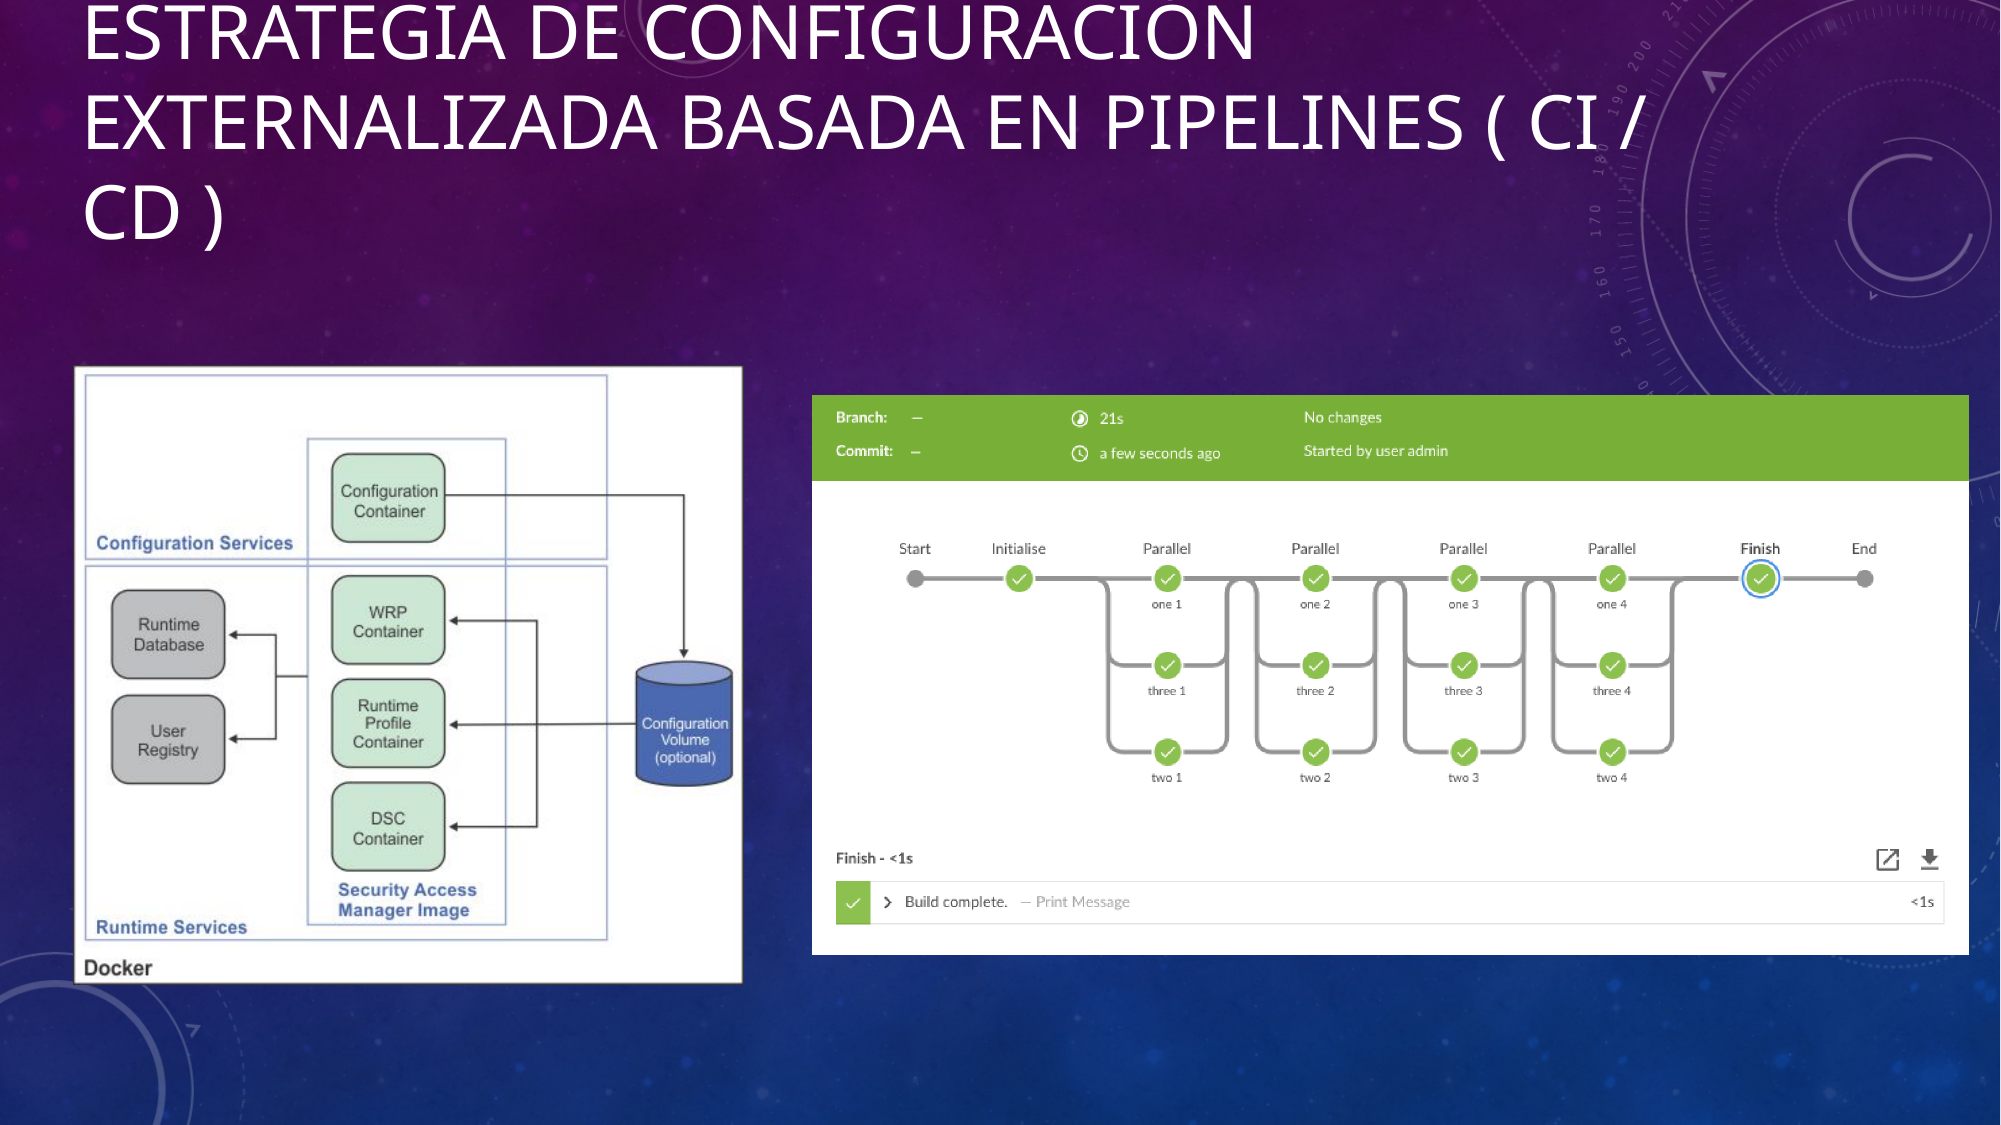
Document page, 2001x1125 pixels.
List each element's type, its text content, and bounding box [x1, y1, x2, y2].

title Estrategia de configuración externalizada basada en pipelines ( cI / CD ) [73, 0, 1737, 240]
picture [0, 0, 2001, 1125]
